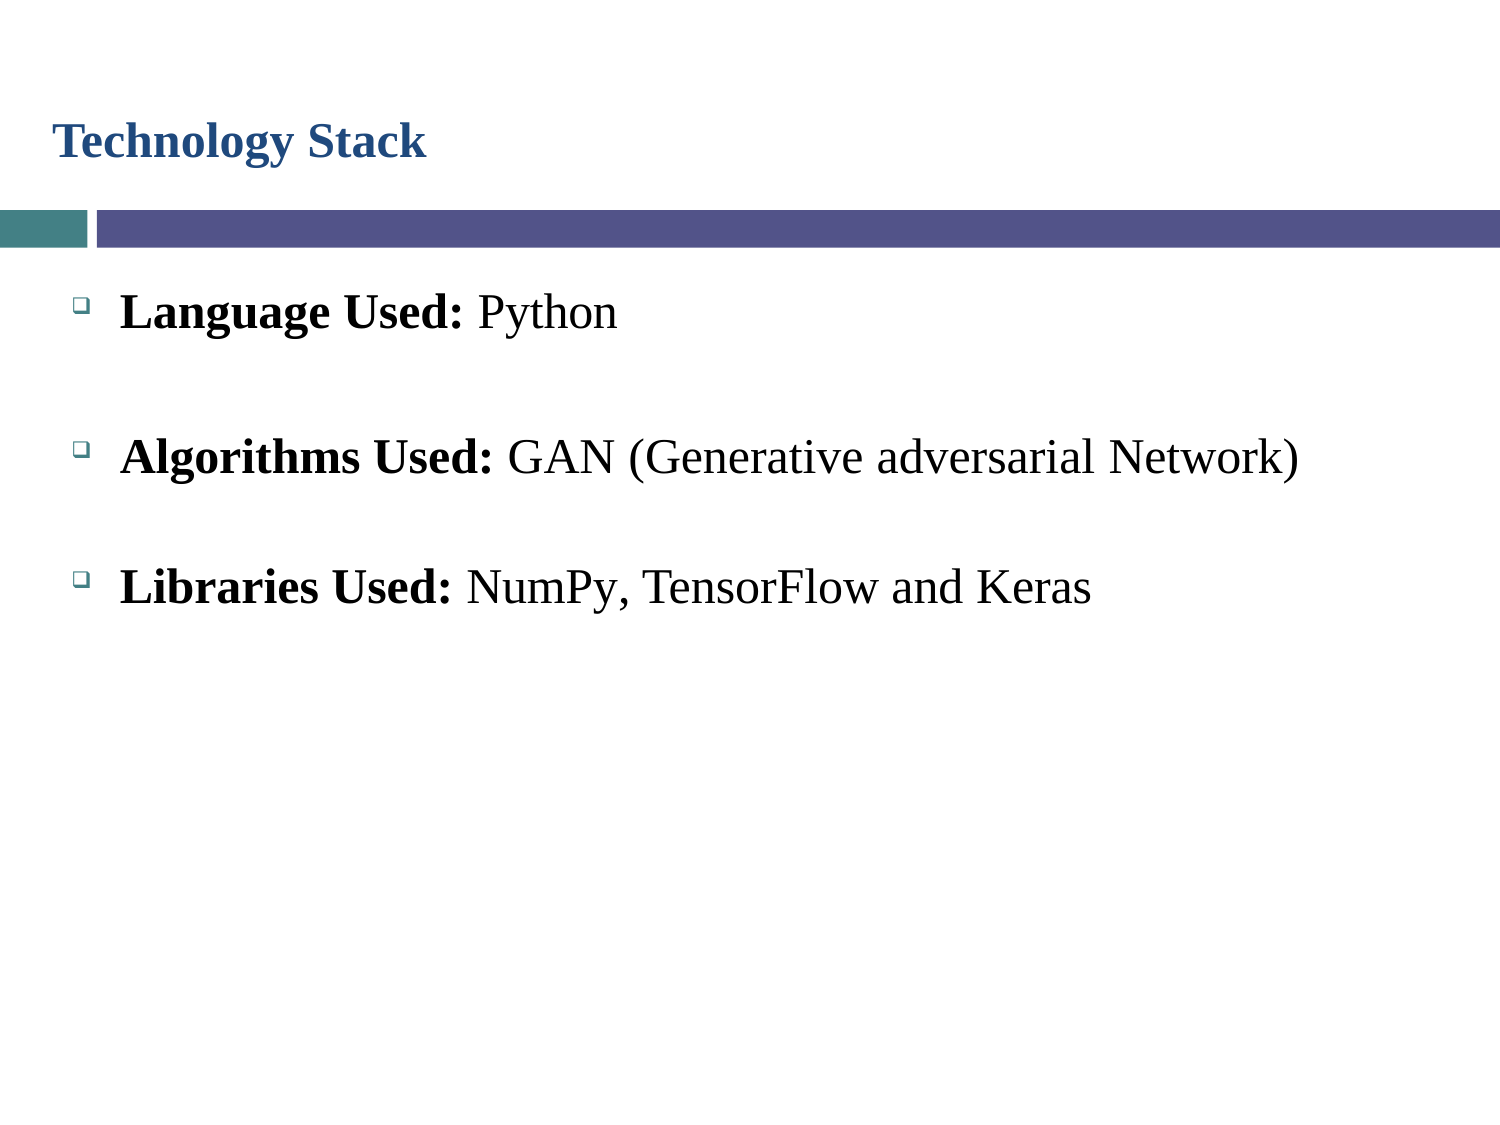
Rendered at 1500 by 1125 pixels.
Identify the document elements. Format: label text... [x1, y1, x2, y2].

title Technology Stack [50, 75, 598, 265]
list Language Used: Python Algorithms Used: GAN (Generative adversarial Network) Libraries Used: NumPy, TensorFlow and Keras [37, 276, 1392, 917]
